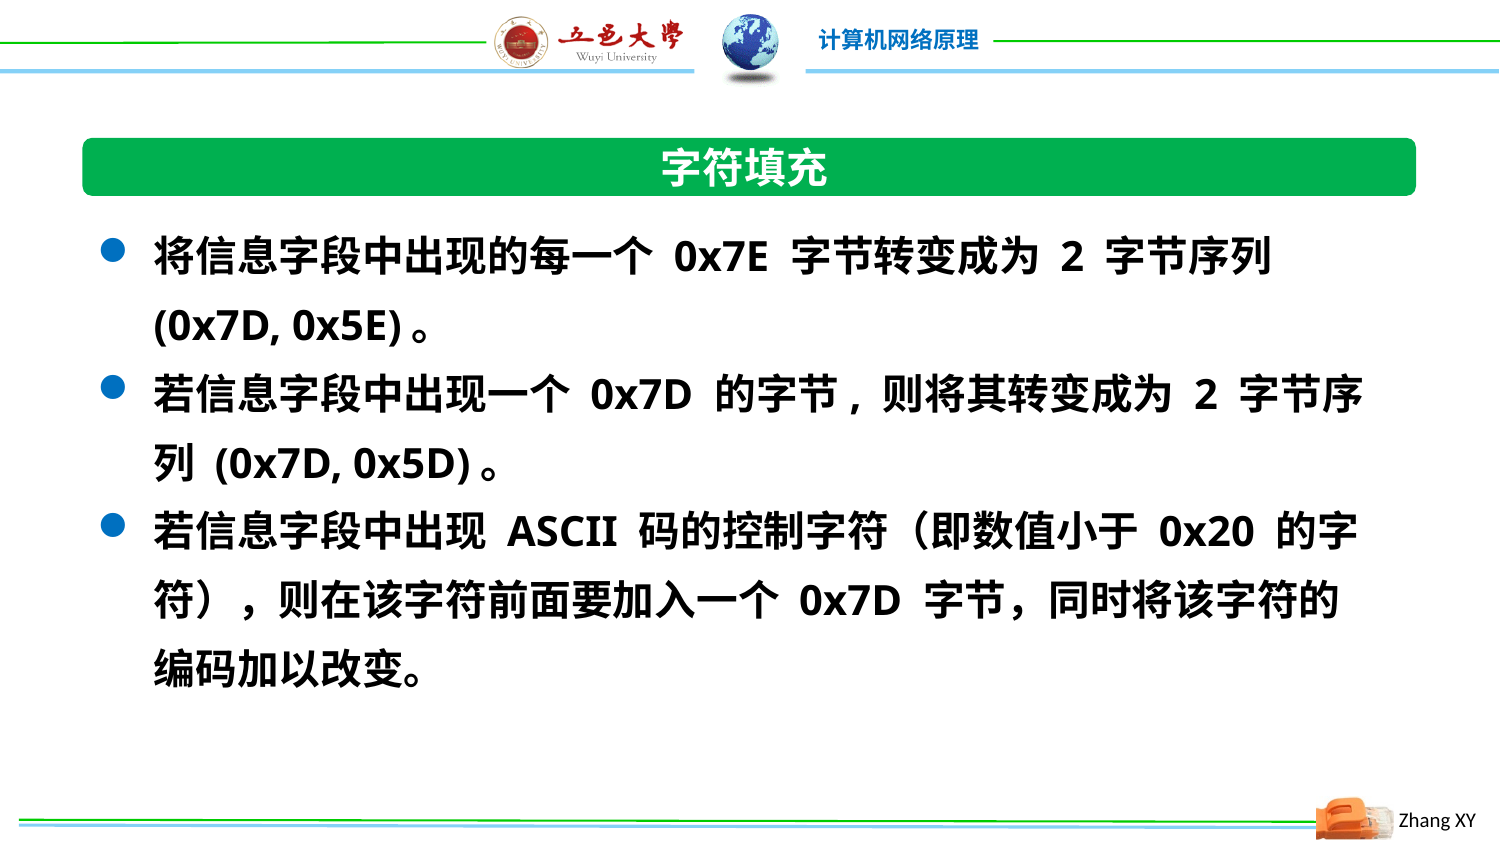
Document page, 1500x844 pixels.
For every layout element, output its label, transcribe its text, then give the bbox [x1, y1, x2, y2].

picture [720, 12, 780, 88]
picture [494, 15, 697, 69]
picture [1316, 796, 1394, 840]
text_box [82, 137, 646, 196]
text_box 字符填充 [646, 134, 853, 199]
text_box [853, 137, 1417, 196]
text_box 将信息字段中出现的每一个 0x7E 字节转变成为 2 字节序列 (0x7D, 0x5E)。 若信息字段中出现一个 0x7D 的字节, 则将其转变成为 2 字节序列 (0x7D, 0x5D)。 若信息字段中出现 ASCII 码的控制字符（即数值小于 0x20 的字符），则在该字符前面要加入一个 0x7D 字节，同时将该字符的编码加以改变。 [82, 204, 1383, 701]
